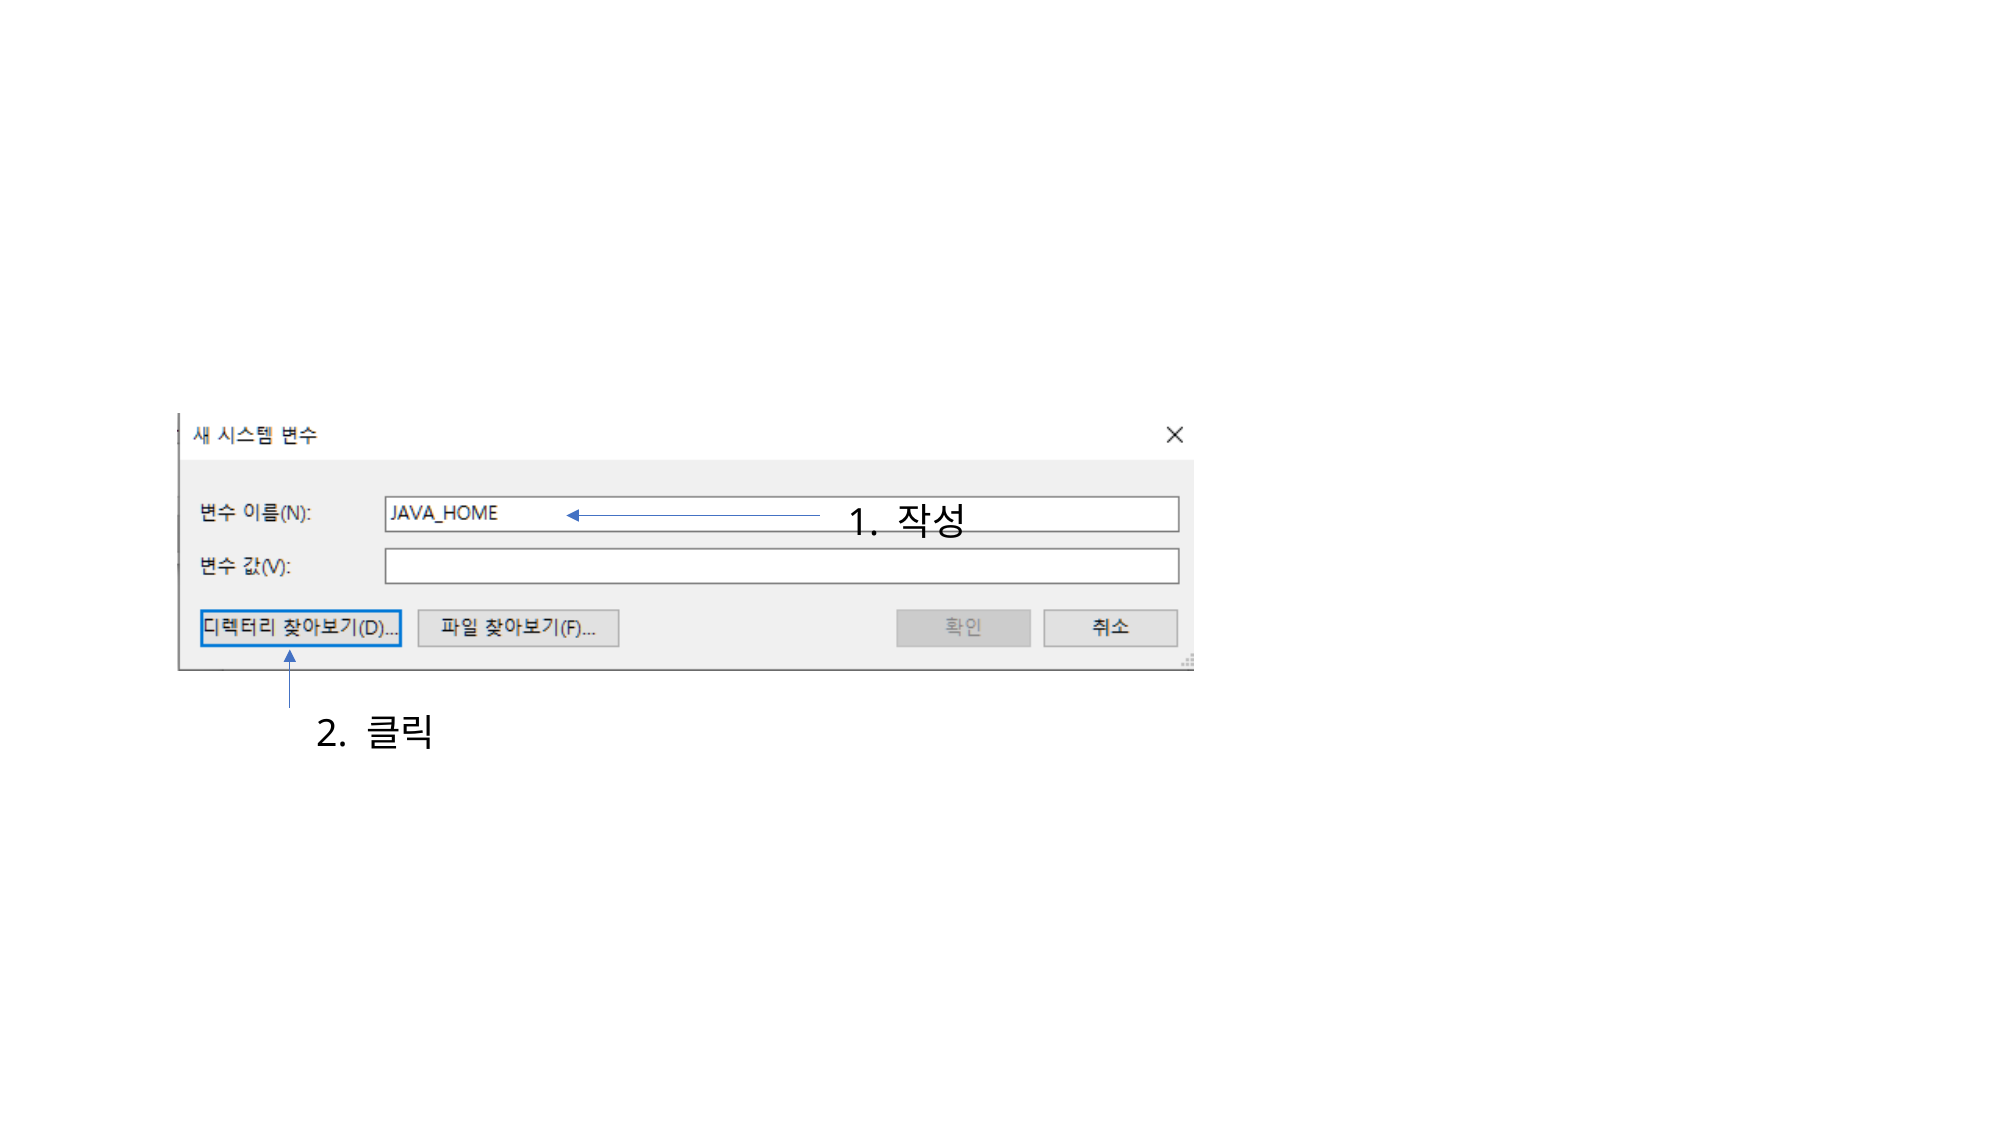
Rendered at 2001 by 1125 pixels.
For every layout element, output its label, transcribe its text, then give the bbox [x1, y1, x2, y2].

picture [177, 413, 1194, 671]
text_box 2. 클릭 [301, 701, 617, 762]
